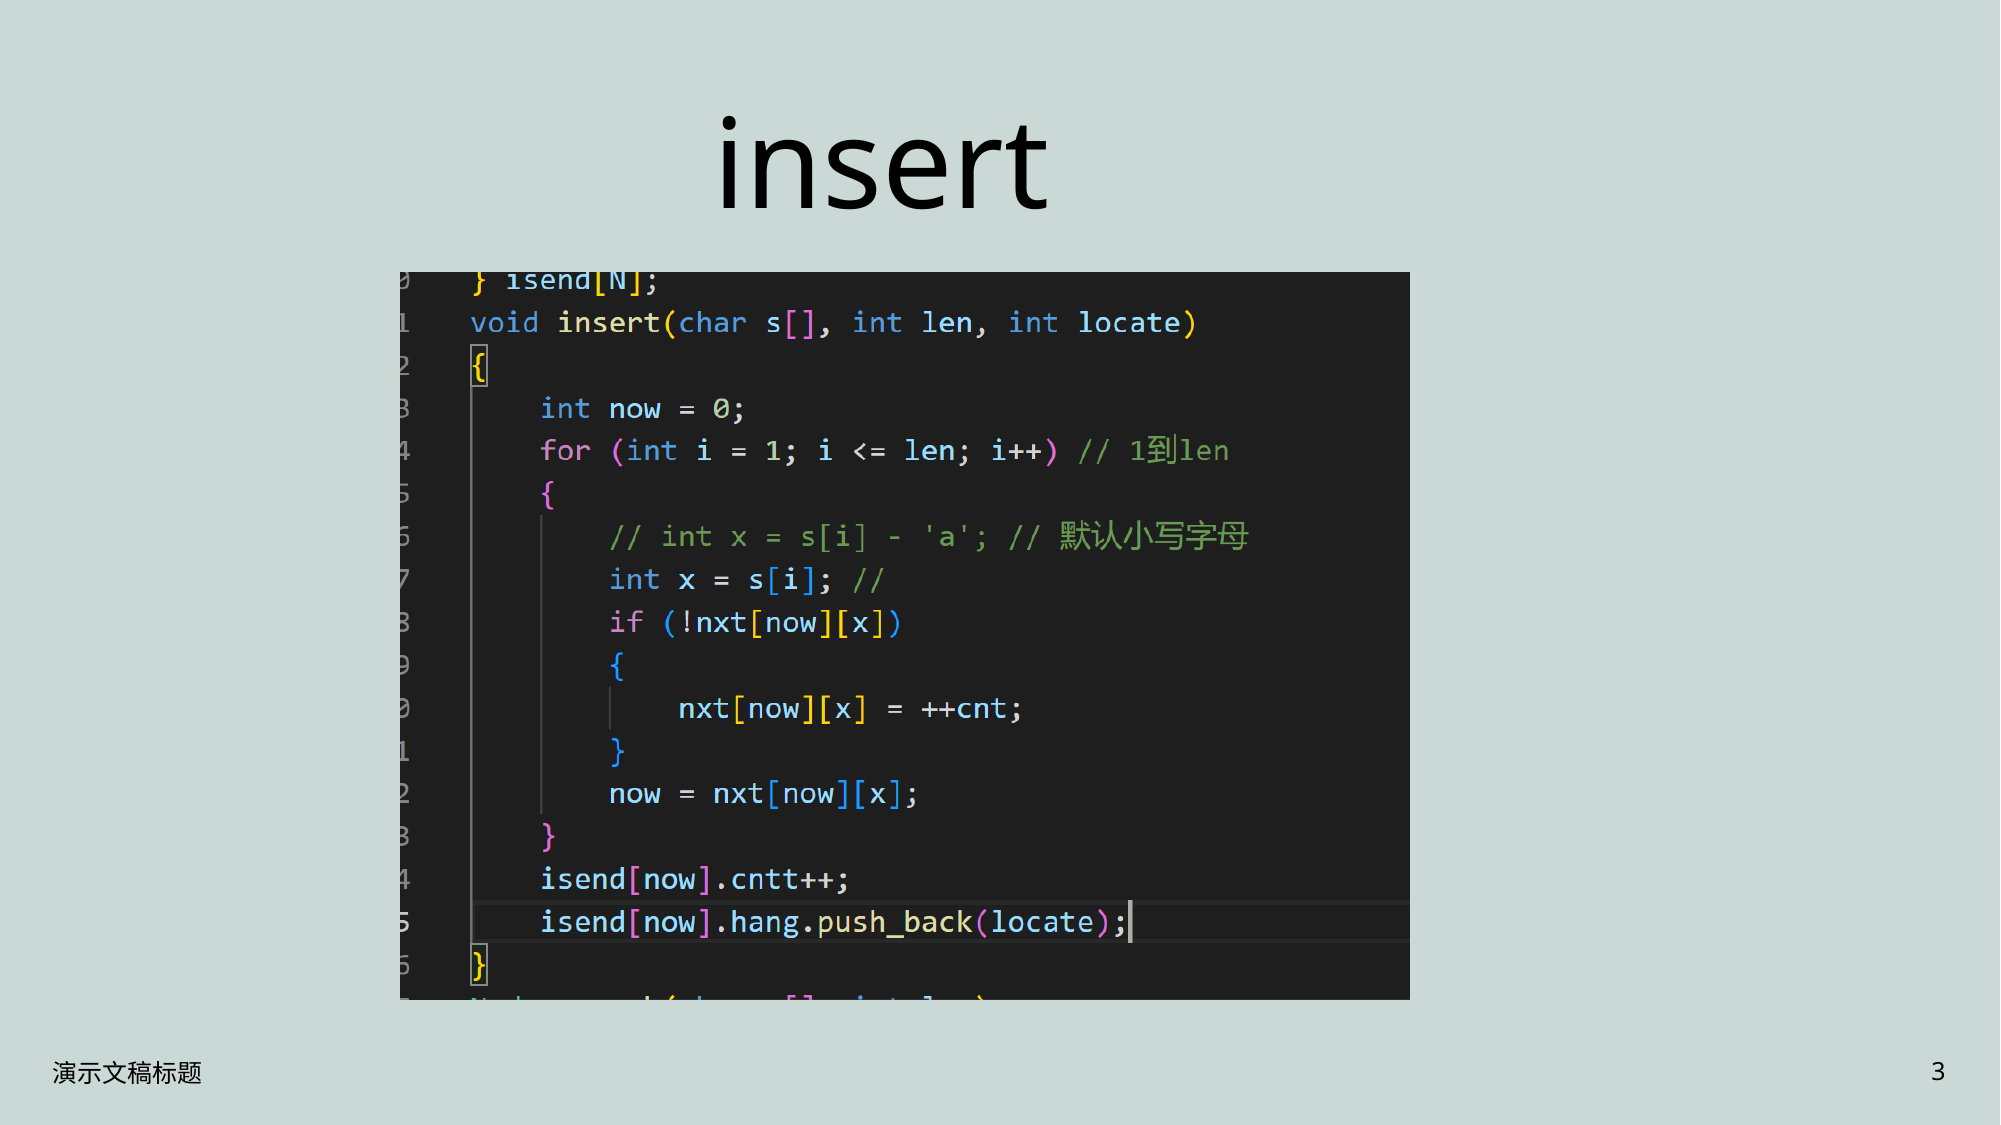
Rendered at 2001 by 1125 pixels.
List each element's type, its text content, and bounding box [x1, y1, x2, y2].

slide_number 3 [1510, 1042, 1961, 1103]
text_box insert [698, 75, 1610, 241]
footer 演示文稿标题 [37, 1042, 713, 1103]
picture [400, 272, 1410, 1000]
